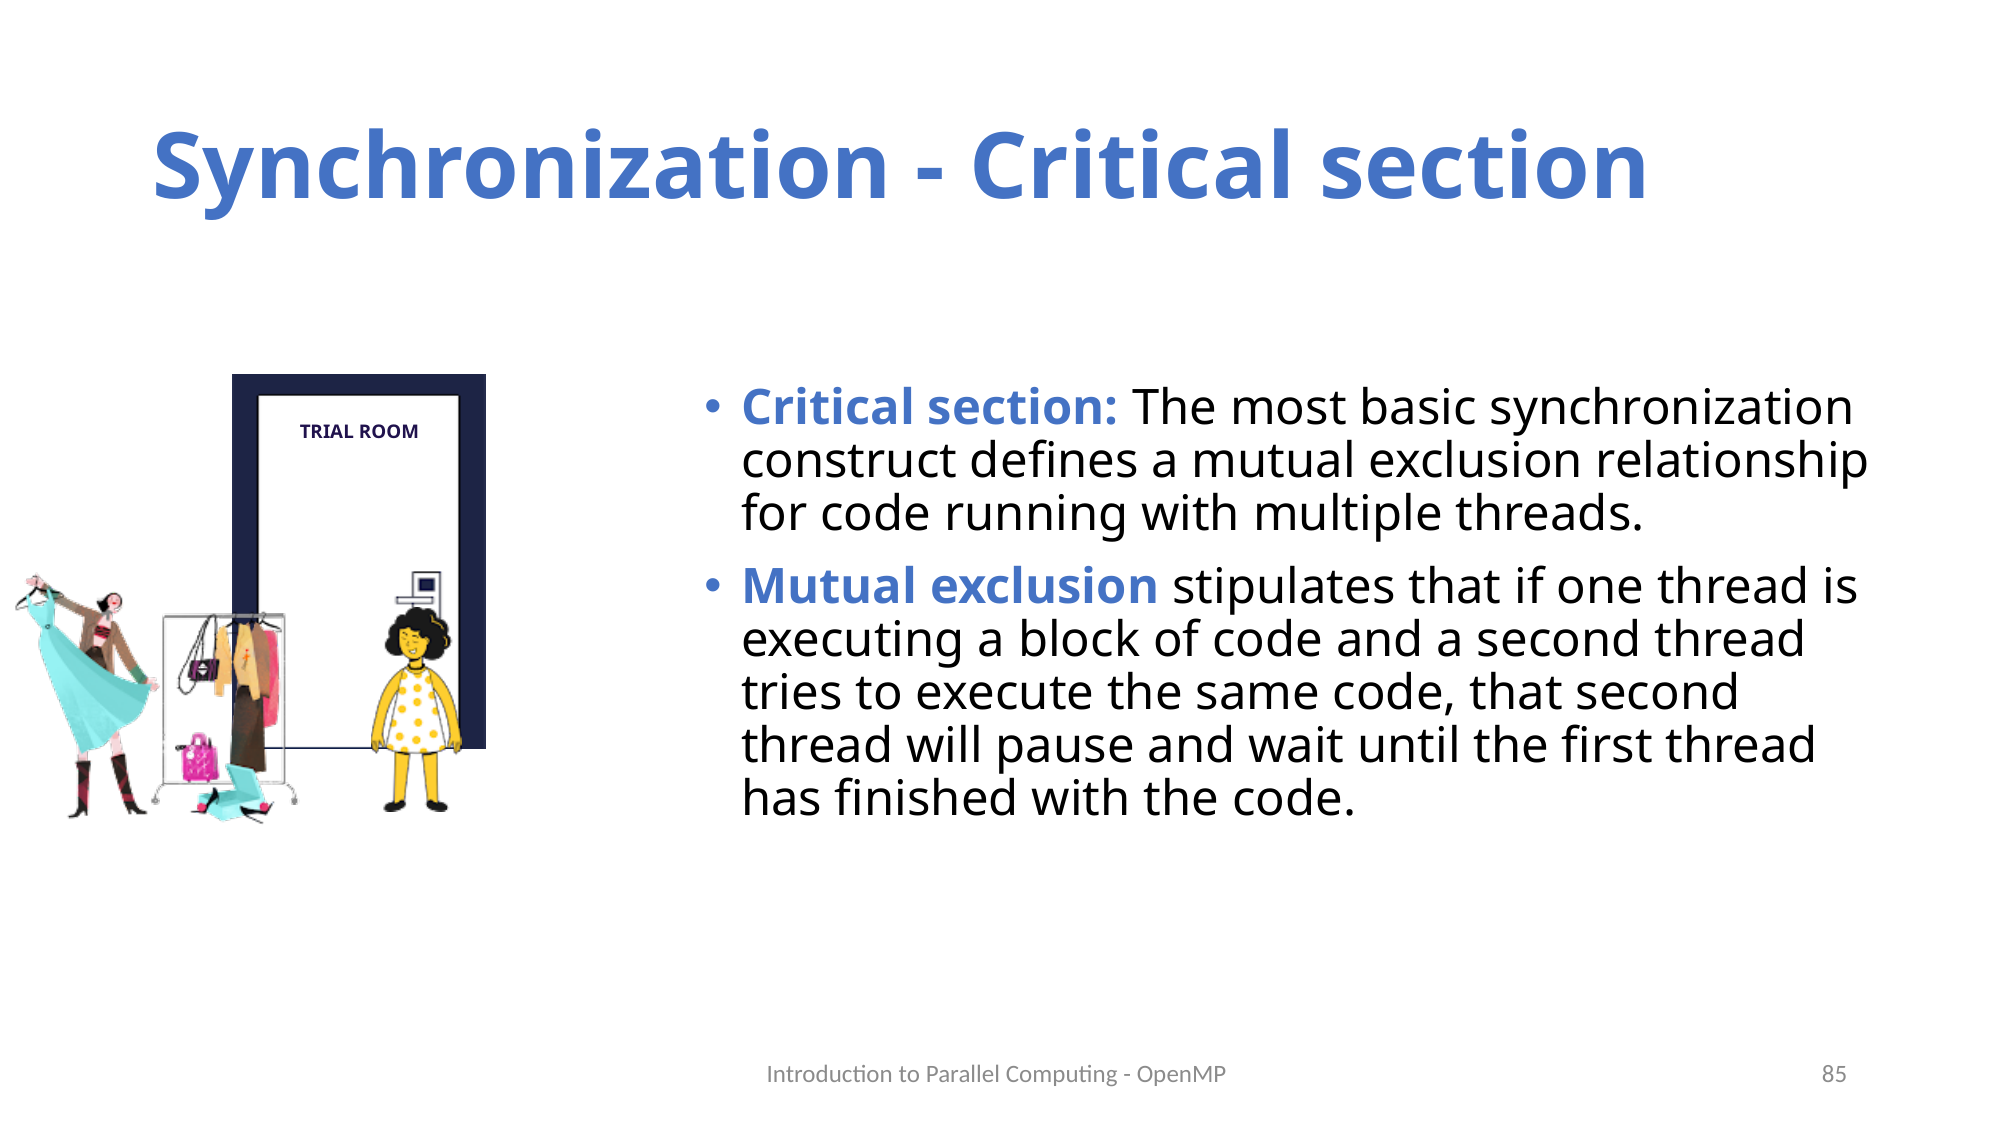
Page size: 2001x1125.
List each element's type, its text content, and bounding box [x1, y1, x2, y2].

list Critical section: The most basic synchronization construct defines a mutual exclusion relationship for code running with multiple threads. Mutual exclusion stipulates that if one thread is executing a block of code and a second thread tries to execute the same code, that second thread will pause and wait until the first thread has finished with the code. [689, 374, 1898, 838]
footer Introduction to Parallel Computing - OpenMP [662, 1042, 1338, 1103]
title Synchronization - Critical section [137, 59, 1863, 278]
slide_number 85 [1412, 1042, 1863, 1103]
picture [0, 374, 486, 853]
